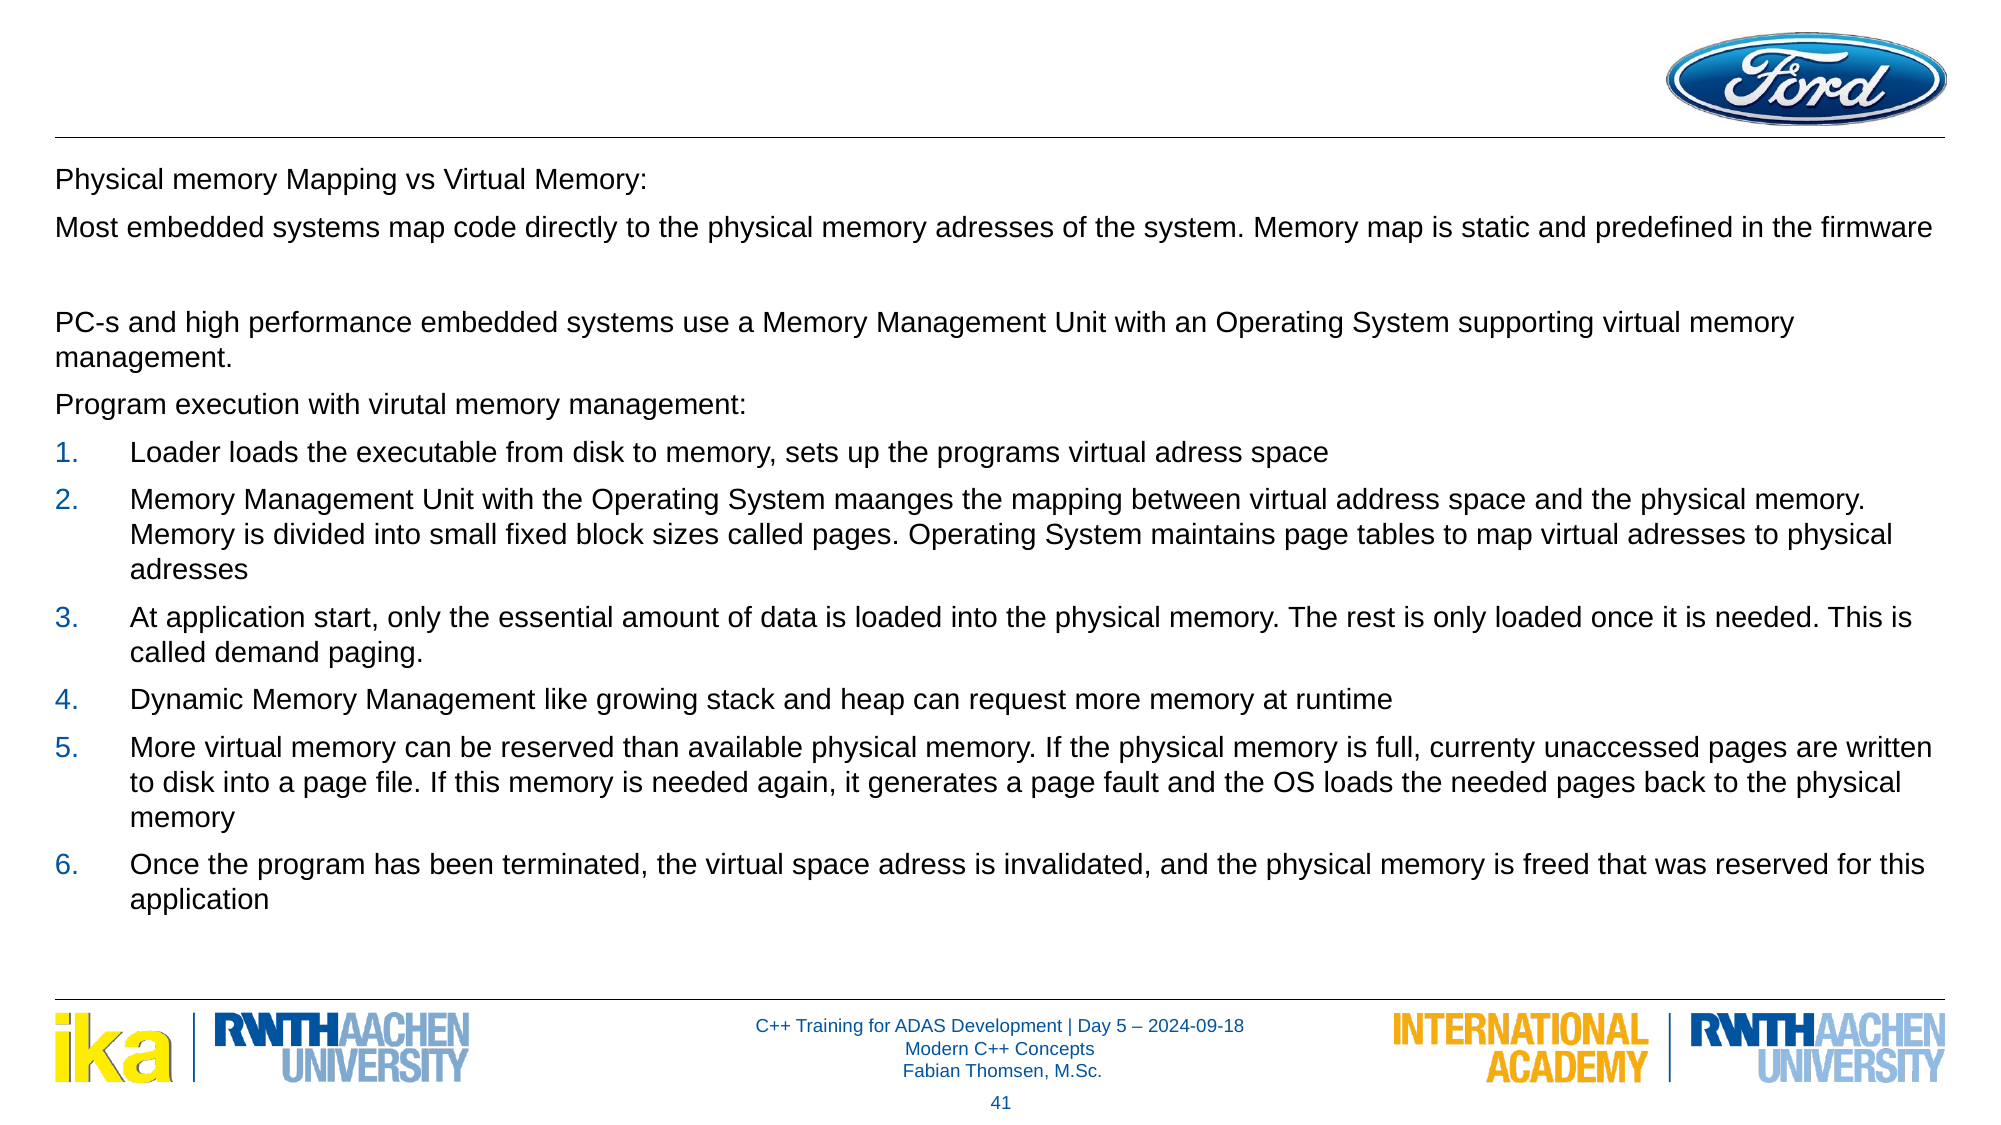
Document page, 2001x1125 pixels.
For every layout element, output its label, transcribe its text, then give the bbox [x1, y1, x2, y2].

picture [55, 1012, 469, 1083]
list Physical memory Mapping vs Virtual Memory: Most embedded systems map code directly to the physical memory adresses of the system. Memory map is static and predefined in the firmware PC-s and high performance embedded systems use a Memory Management Unit with an Operating System supporting virtual memory management. Program execution with virutal memory management: Loader loads the executable from disk to memory, sets up the programs virtual adress space Memory Management Unit with the Operating System maanges the mapping between virtual address space and the physical memory. Memory is divided into small fixed block sizes called pages. Operating System maintains page tables to map virtual adresses to physical adresses At application start, only the essential amount of data is loaded into the physical memory. The rest is only loaded once it is needed. This is called demand paging. Dynamic Memory Management like growing stack and heap can request more memory at runtime More virtual memory can be reserved than available physical memory. If the physical memory is full, currenty unaccessed pages are written to disk into a page file. If this memory is needed again, it generates a page fault and the OS loads the needed pages back to the physical memory Once the program has been terminated, the virtual space adress is invalidated, and the physical memory is freed that was reserved for this application [54, 160, 1945, 976]
slide_number 41 [962, 1082, 1040, 1122]
picture [1394, 1012, 1945, 1083]
picture [1666, 32, 1947, 126]
